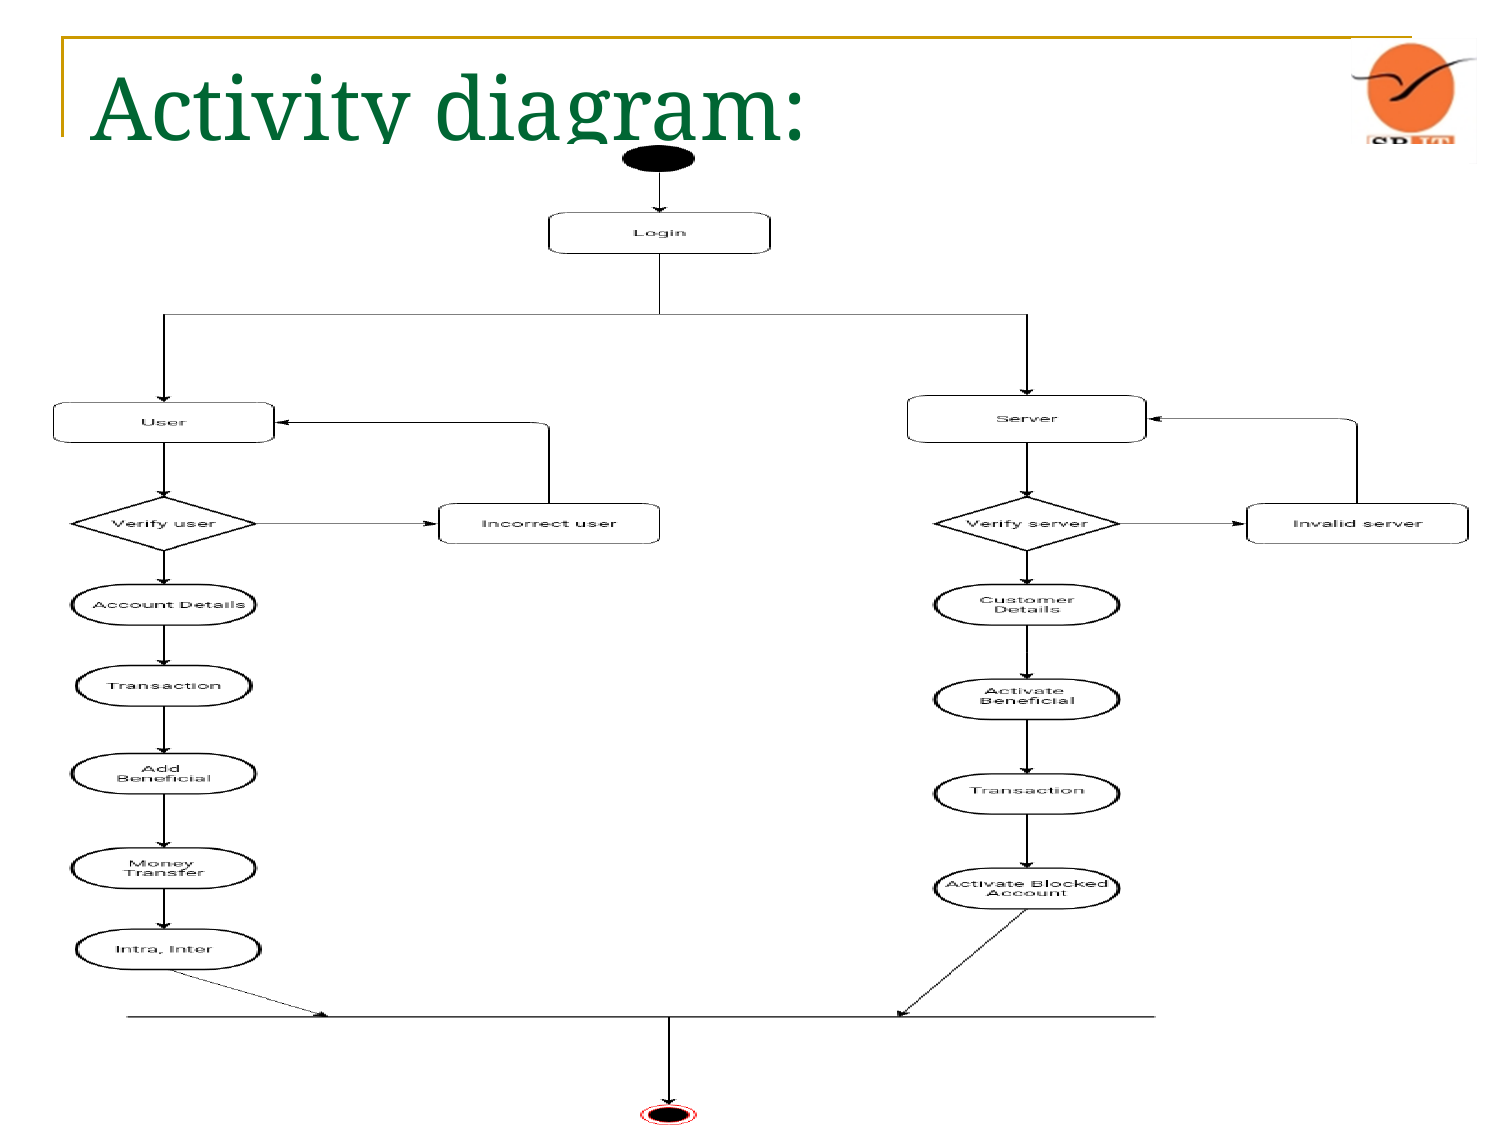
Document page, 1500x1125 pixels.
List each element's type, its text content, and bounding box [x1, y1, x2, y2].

picture [53, 37, 1478, 1125]
title Activity diagram: [75, 45, 1425, 142]
